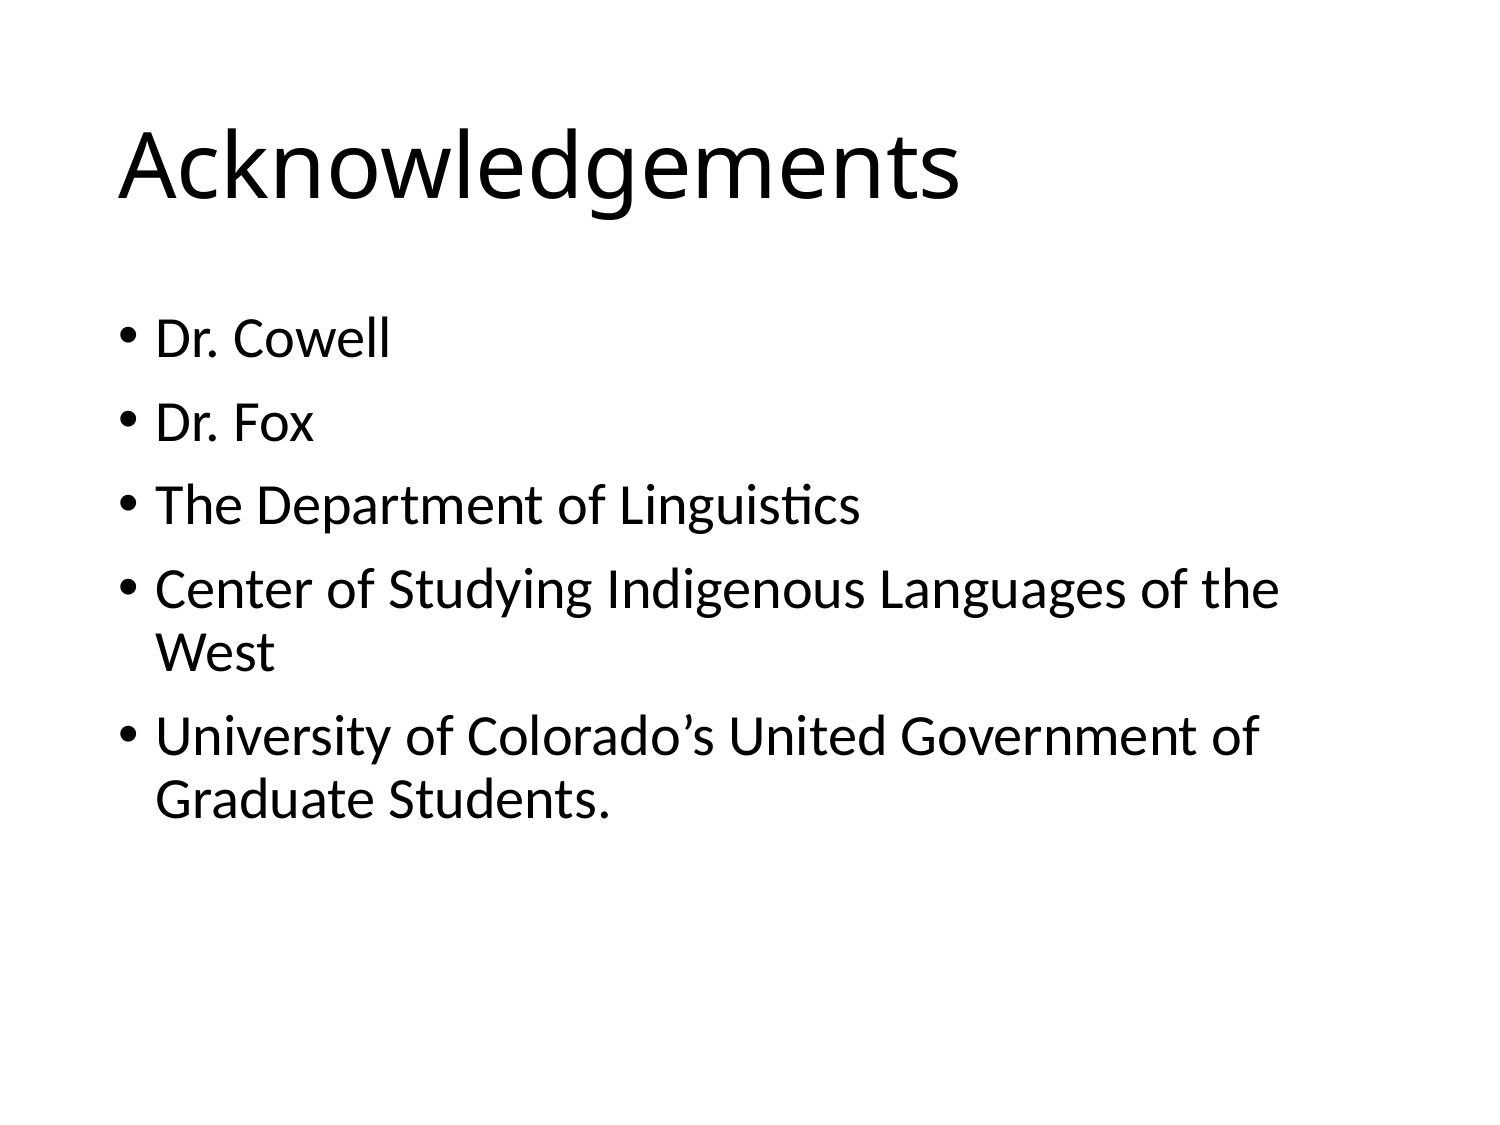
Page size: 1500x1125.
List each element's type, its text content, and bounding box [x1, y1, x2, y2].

list Dr. Cowell Dr. Fox The Department of Linguistics Center of Studying Indigenous Languages of the West University of Colorado’s United Government of Graduate Students. [103, 299, 1397, 1014]
title Acknowledgements [103, 59, 1397, 278]
